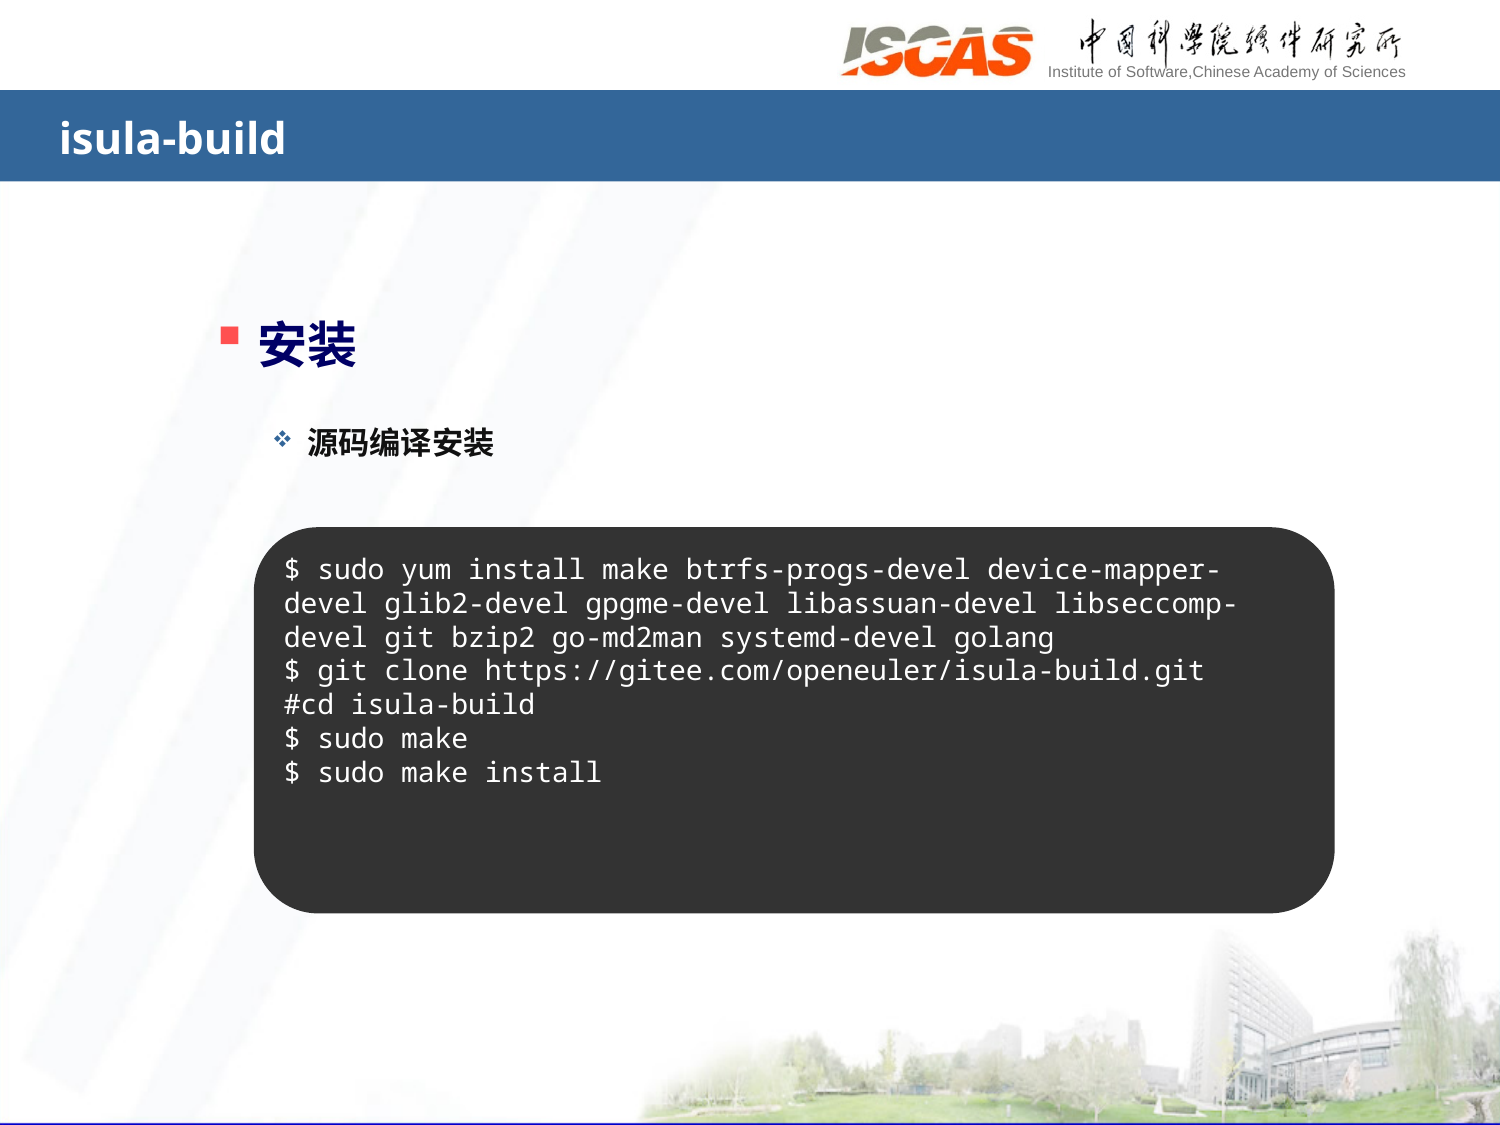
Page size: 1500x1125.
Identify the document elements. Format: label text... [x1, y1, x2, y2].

picture [837, 18, 1045, 87]
text_box $ sudo yum install make btrfs-progs-devel device-mapper-devel glib2-devel gpgme-devel libassuan-devel libseccomp-devel git bzip2 go-md2man systemd-devel golang $ git clone https://gitee.com/openeuler/isula-build.git #cd isula-build $ sudo make $ sudo make install [253, 527, 1335, 914]
list 安装 源码编译安装 [200, 305, 1335, 971]
picture [1077, 15, 1402, 71]
picture [0, 182, 1500, 1125]
title isula-build [0, 89, 1500, 182]
